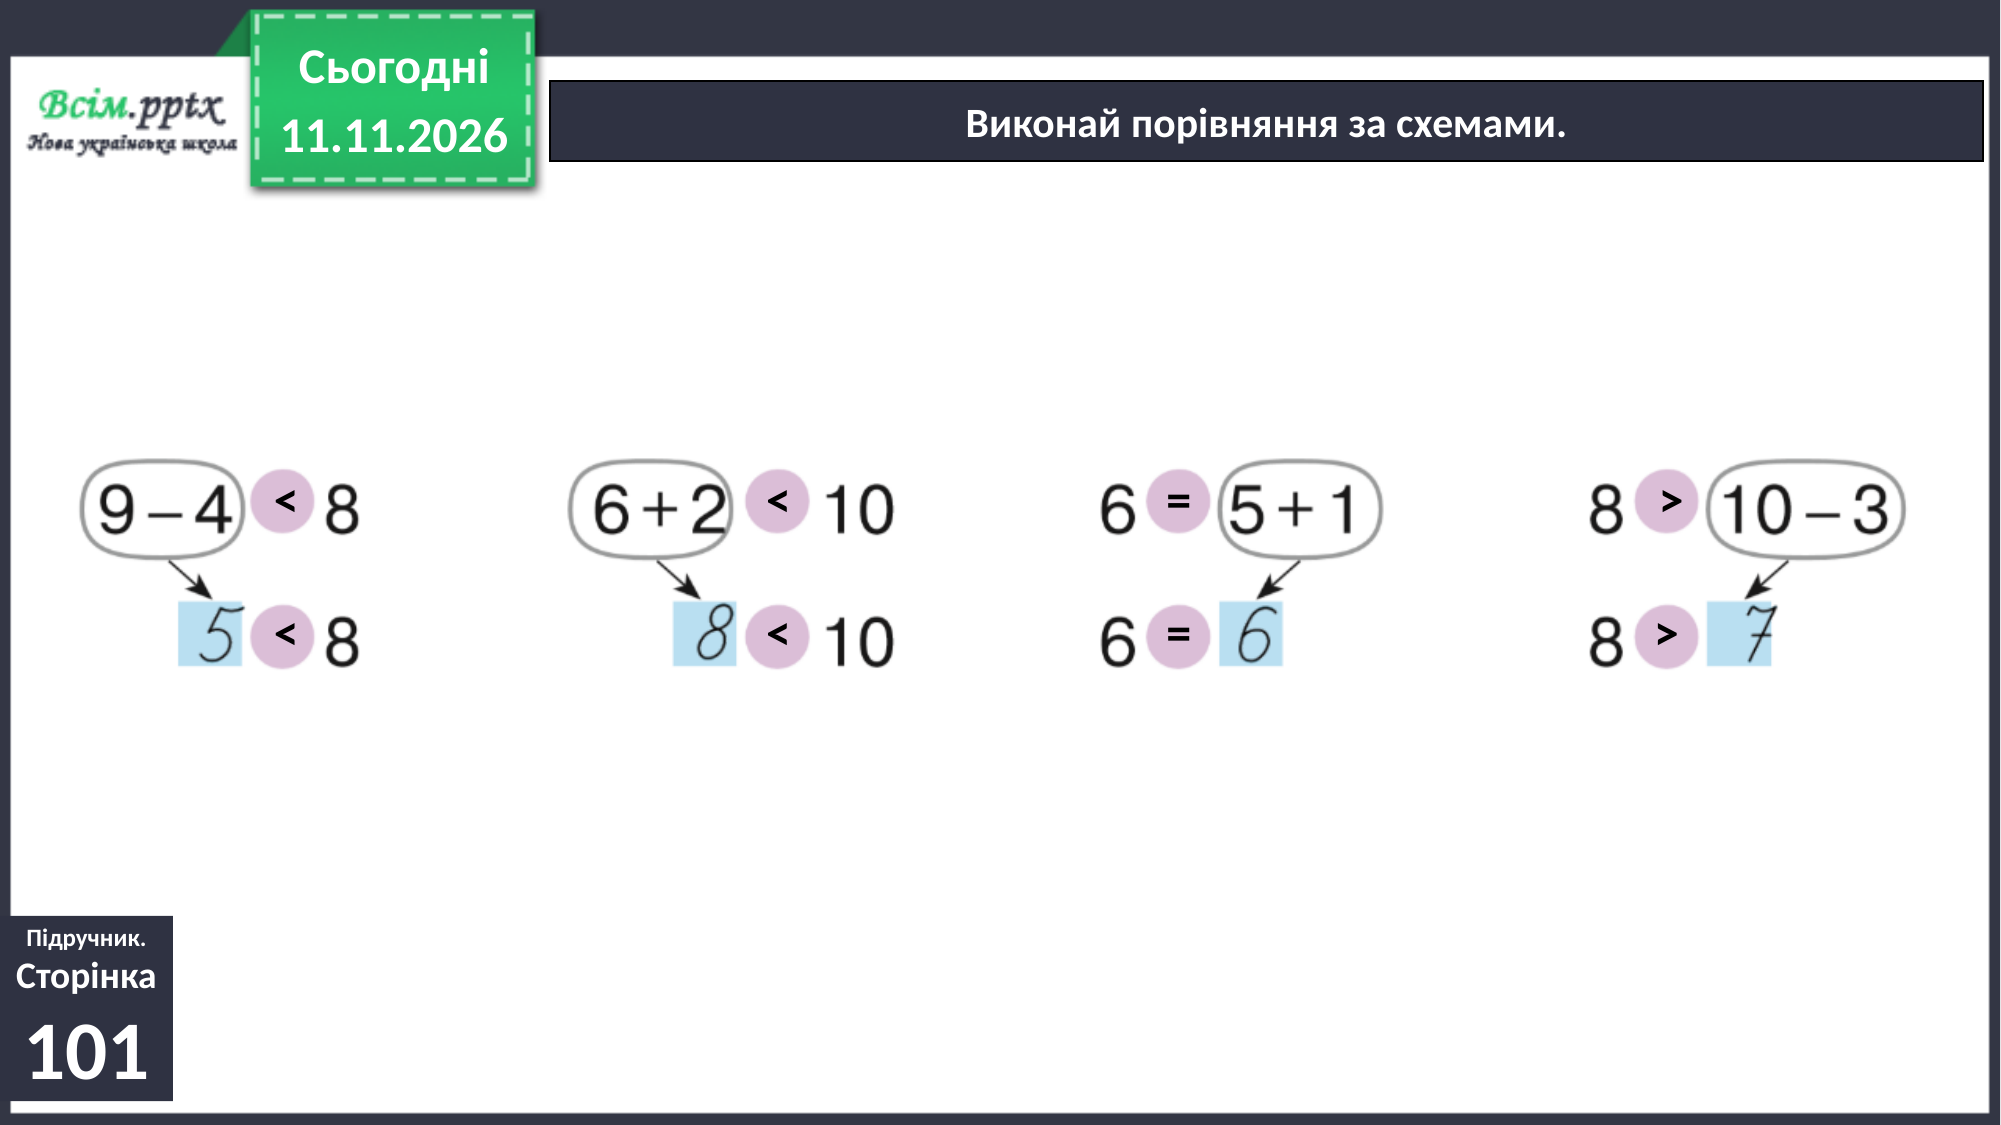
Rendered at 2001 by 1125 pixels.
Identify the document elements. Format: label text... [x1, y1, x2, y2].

text_box 29.03.2022 [263, 101, 524, 164]
text_box Виконай порівняння за схемами. [549, 80, 1984, 162]
picture [0, 0, 2001, 1125]
text_box Сьогодні [284, 26, 535, 101]
text_box Підручник. Сторінка 101 [0, 915, 174, 1102]
